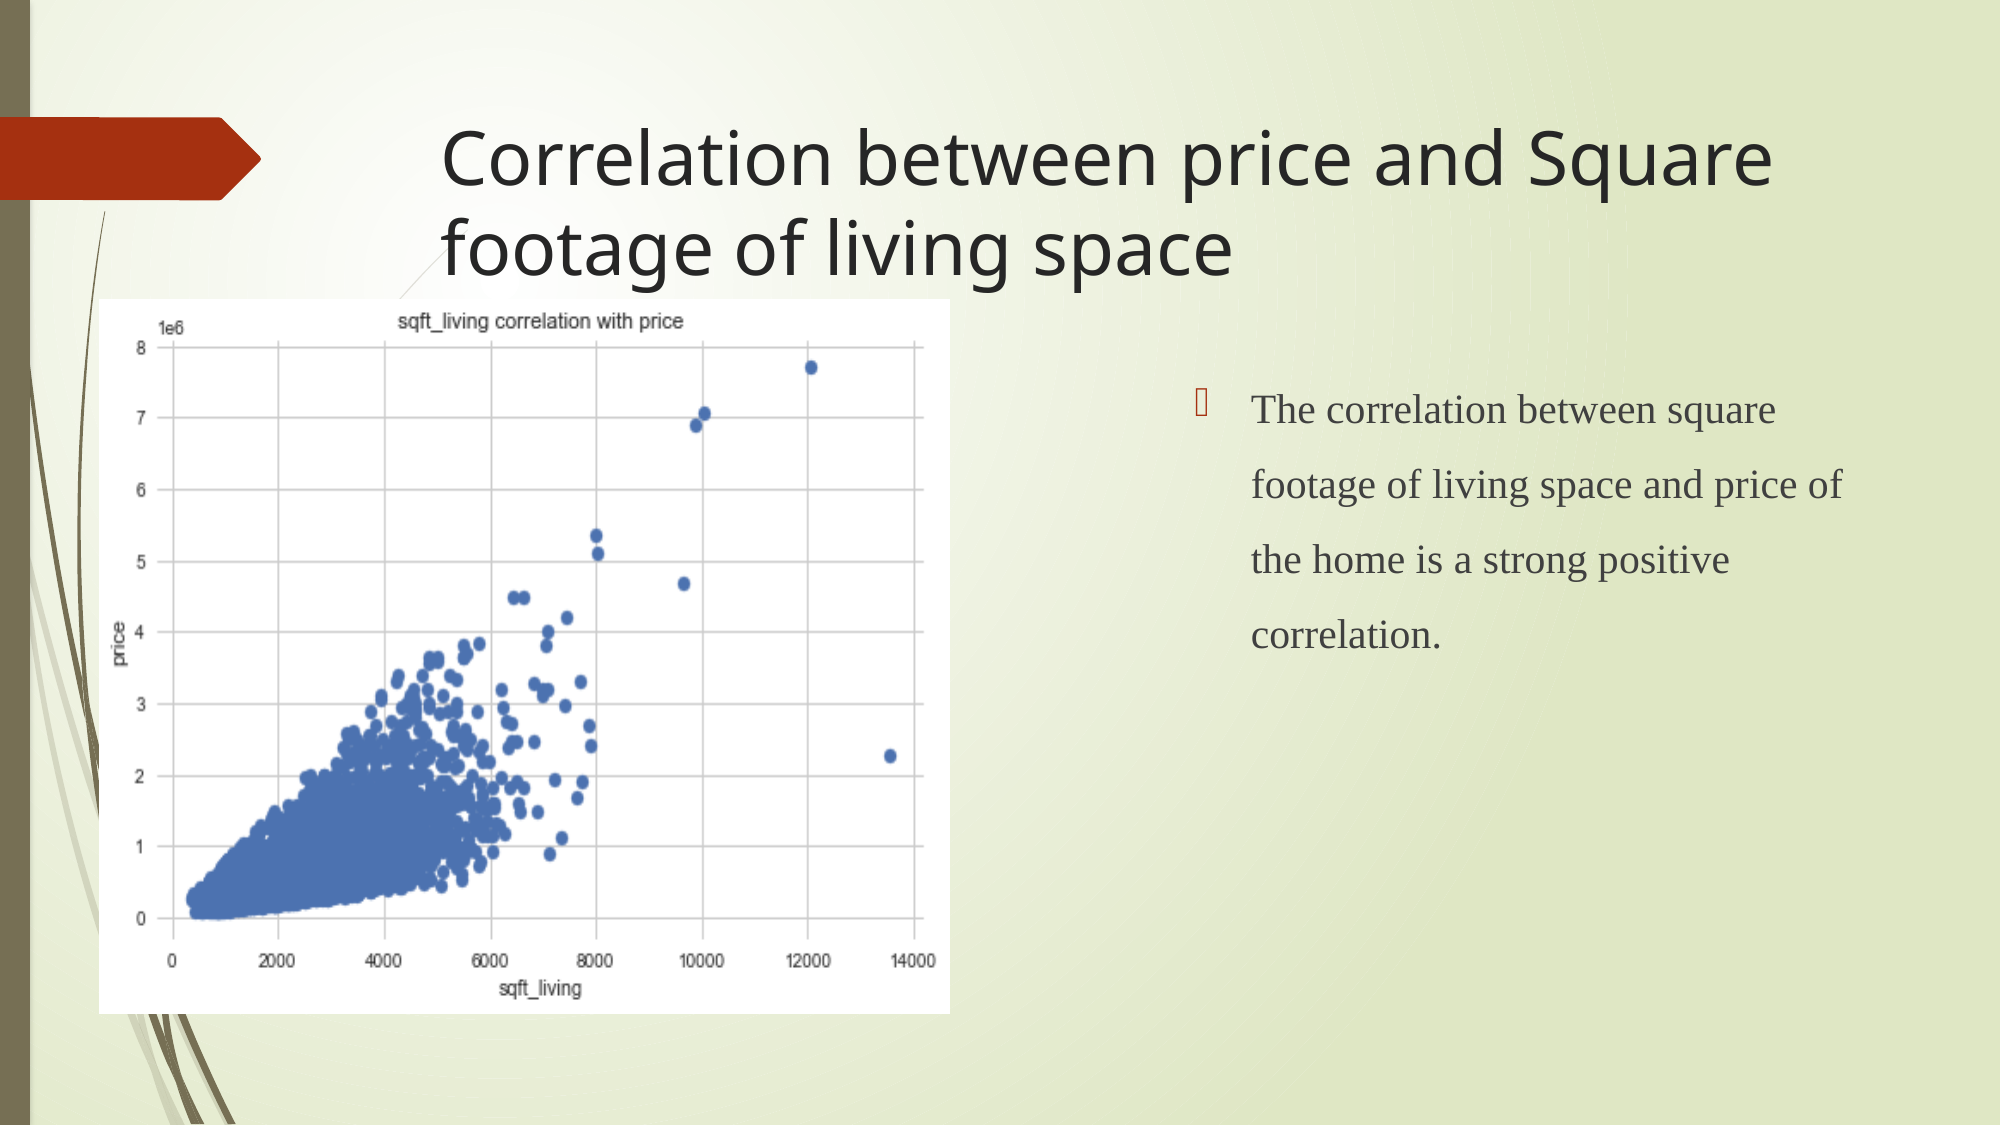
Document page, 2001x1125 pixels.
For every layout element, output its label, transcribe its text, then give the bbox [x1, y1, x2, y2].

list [98, 299, 950, 1014]
list The correlation between square footage of living space and price of the home is a strong positive correlation. [1179, 348, 1888, 969]
title Correlation between price and Square footage of living space [425, 102, 1888, 313]
